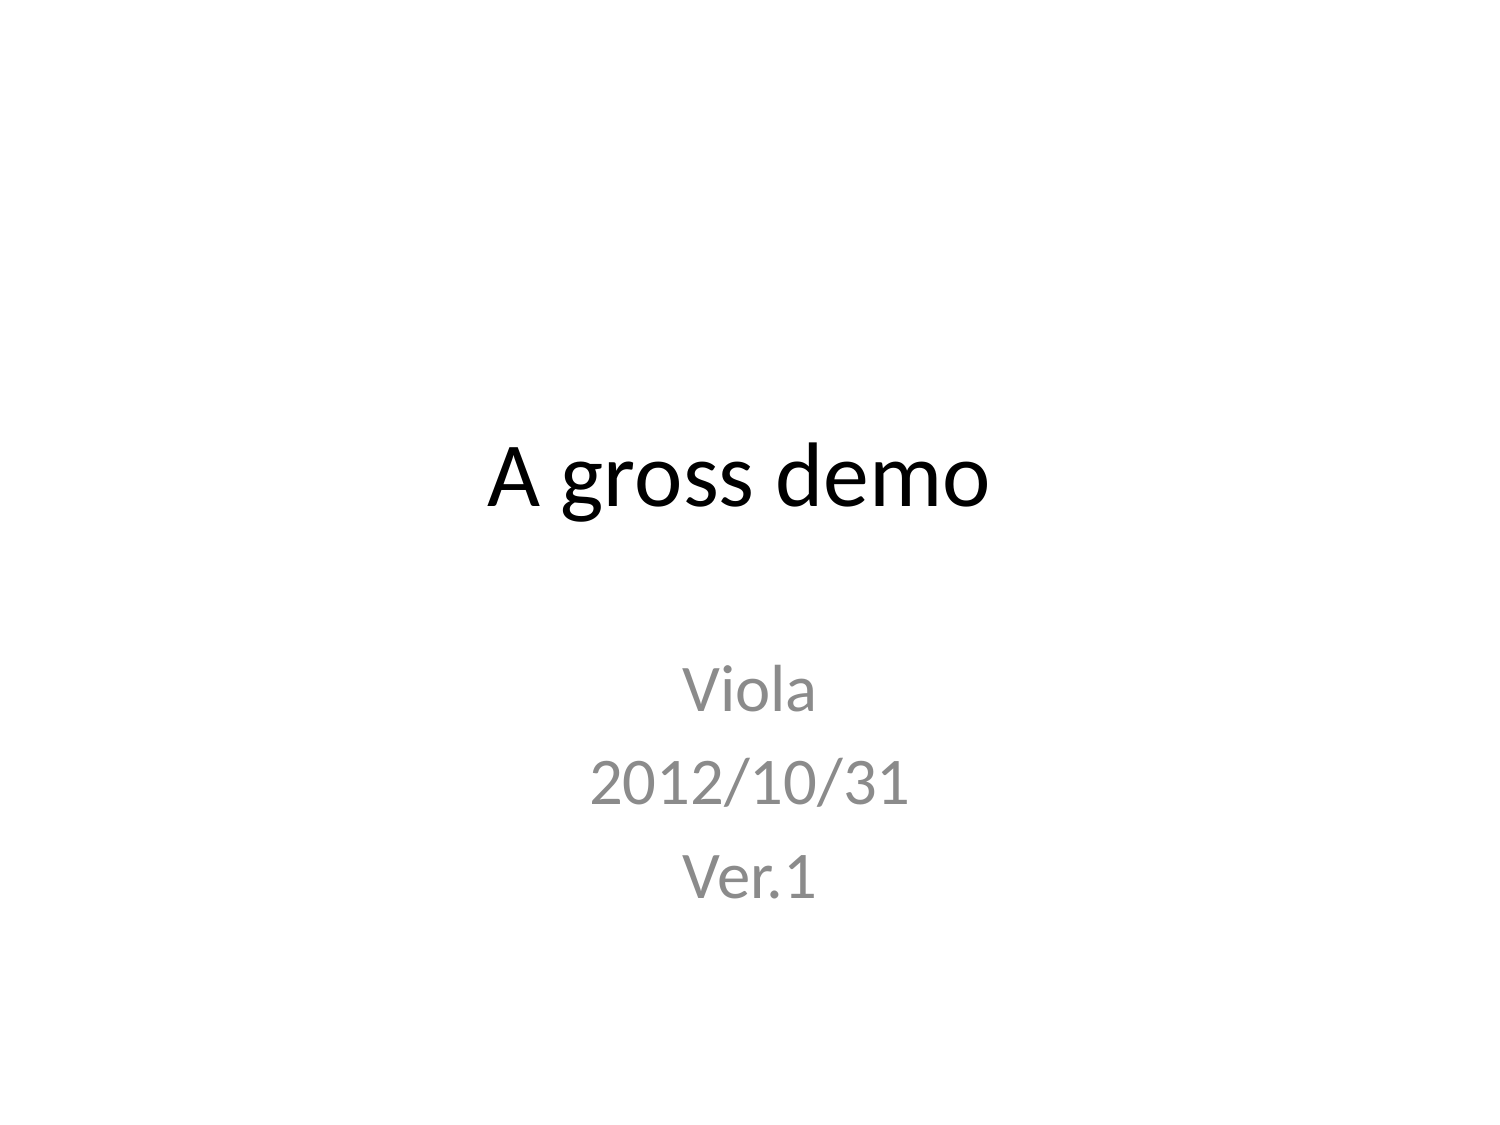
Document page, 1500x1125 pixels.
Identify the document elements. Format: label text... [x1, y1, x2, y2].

subtitle Viola 2012/10/31 Ver.1 [225, 637, 1275, 925]
title A gross demo [112, 349, 1388, 591]
